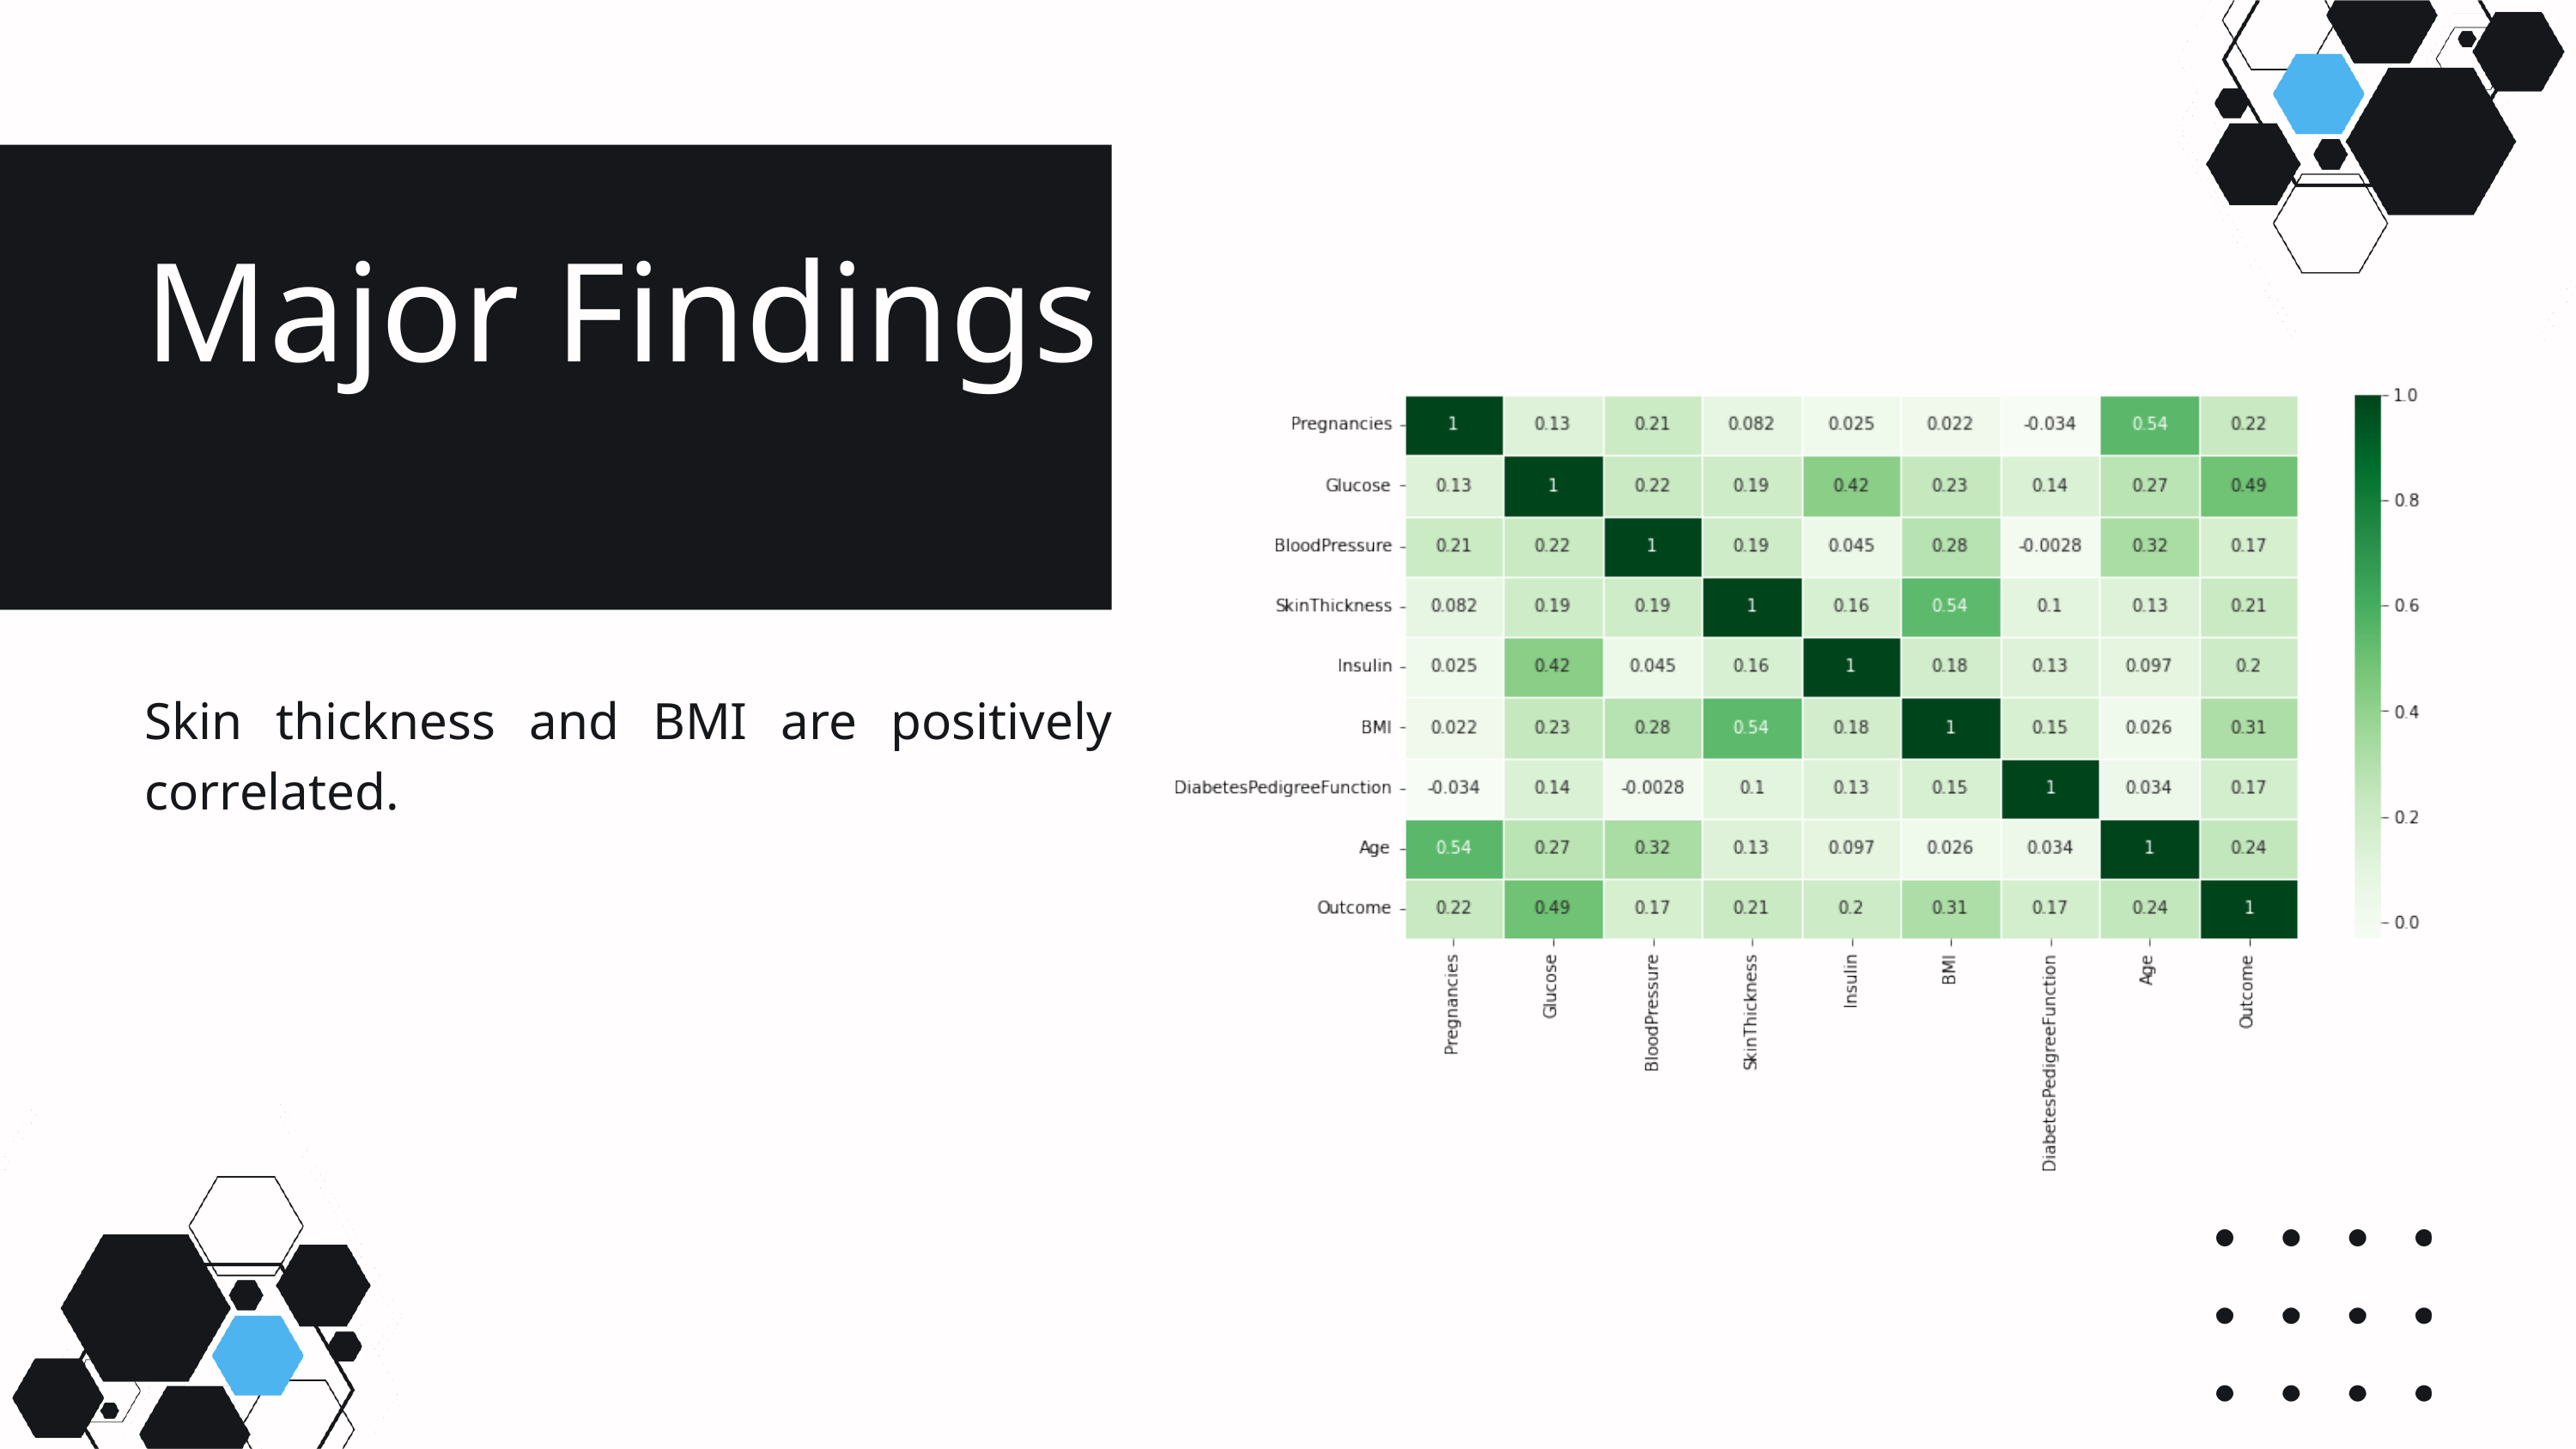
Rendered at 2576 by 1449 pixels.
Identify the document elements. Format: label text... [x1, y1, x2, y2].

text_box Major Findings [144, 268, 1171, 389]
picture [2174, 0, 2576, 345]
text_box [0, 144, 1112, 610]
picture [0, 1103, 402, 1449]
picture [1163, 377, 2432, 1182]
picture [2216, 1229, 2432, 1449]
text_box Skin thickness and BMI are positively correlated. [144, 679, 1112, 821]
